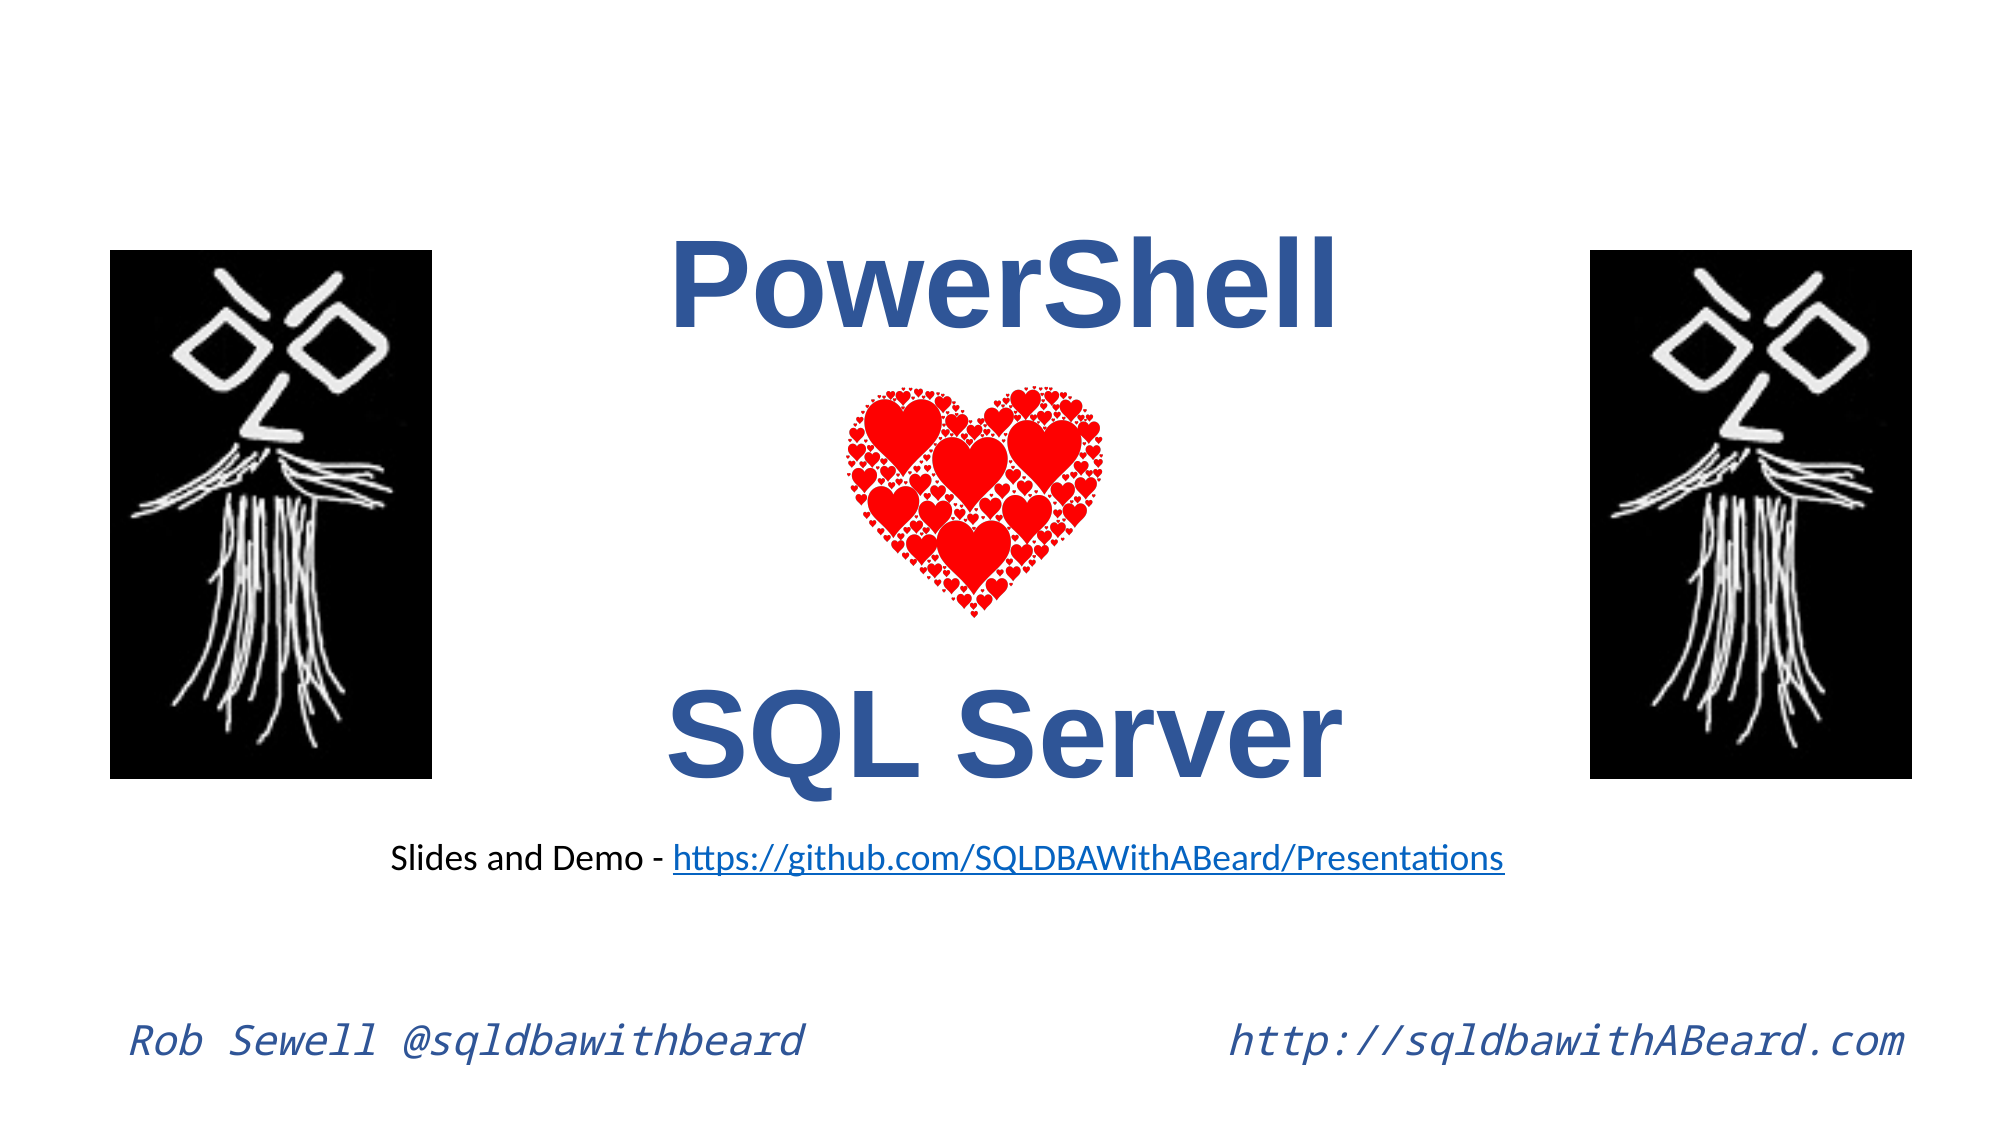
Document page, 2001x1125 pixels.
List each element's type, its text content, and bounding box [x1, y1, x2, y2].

text_box Slides and Demo - https://github.com/SQLDBAWithABeard/Presentations [375, 825, 1597, 885]
list Rob Sewell @sqldbawithbeard http://sqldbawithABeard.com [110, 1011, 1930, 1104]
picture [1590, 250, 1912, 779]
picture [846, 386, 1103, 618]
text_box PowerShell SQL Server [444, 196, 1565, 808]
picture [110, 250, 432, 779]
